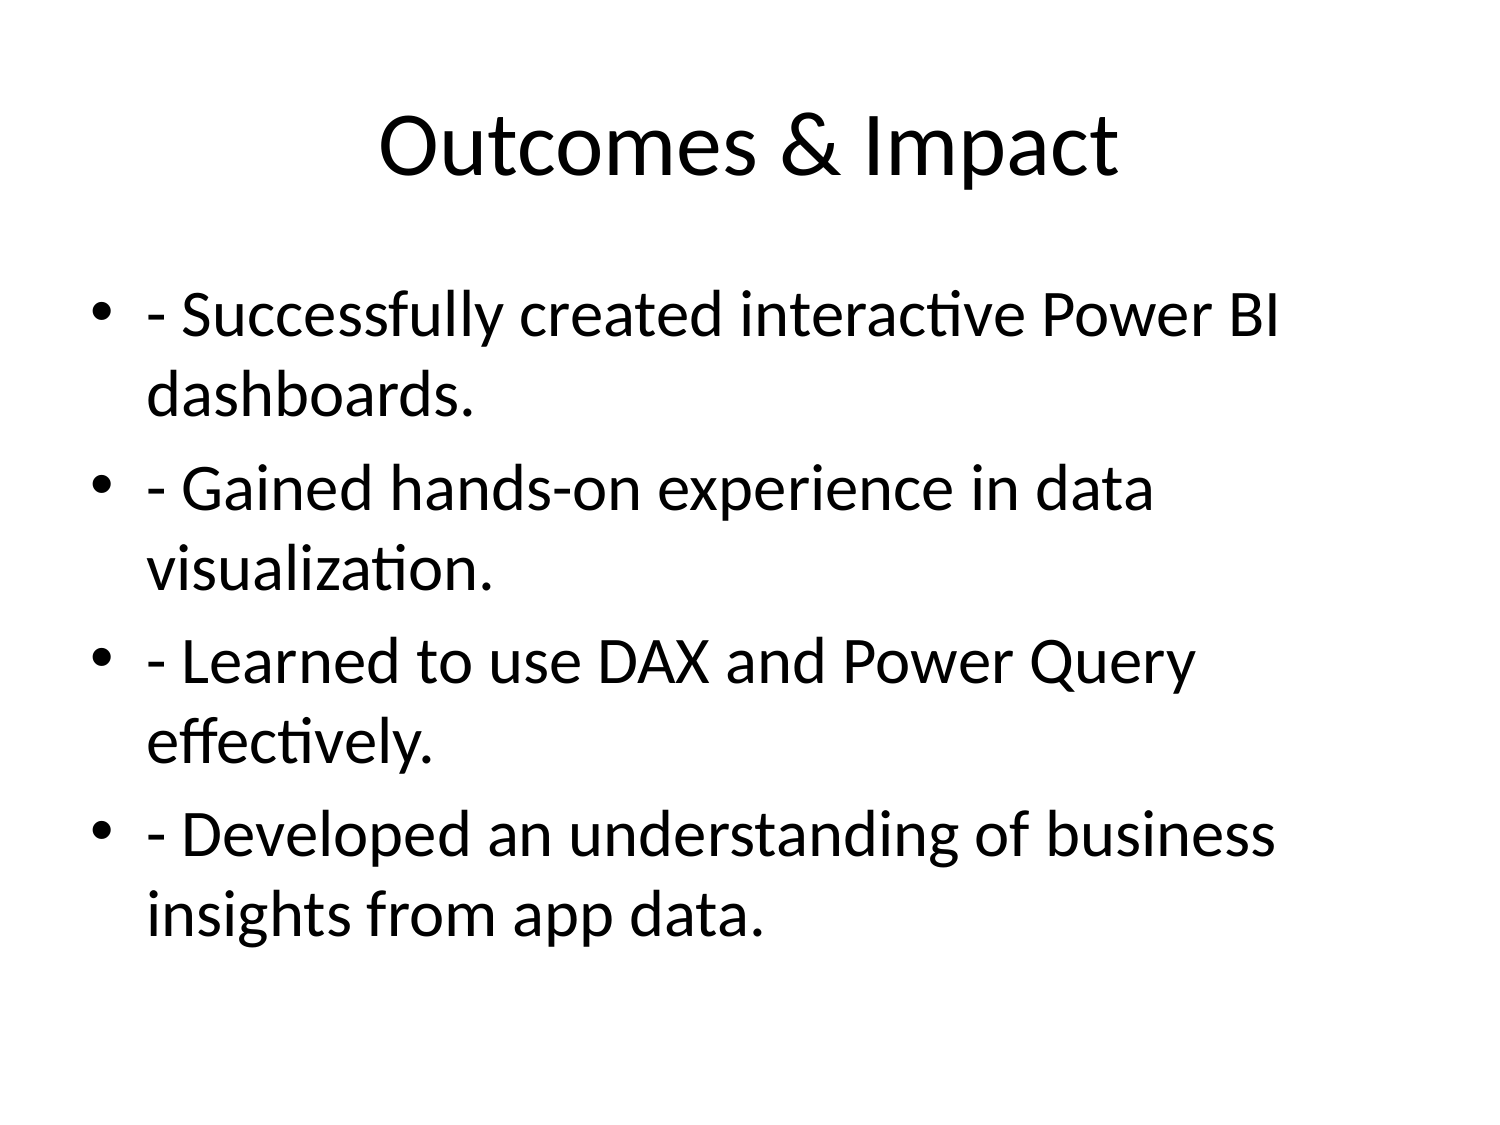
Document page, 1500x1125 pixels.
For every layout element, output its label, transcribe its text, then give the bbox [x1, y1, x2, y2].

list - Successfully created interactive Power BI dashboards. - Gained hands-on experience in data visualization. - Learned to use DAX and Power Query effectively. - Developed an understanding of business insights from app data. [75, 262, 1425, 1005]
title Outcomes & Impact [75, 45, 1425, 233]
